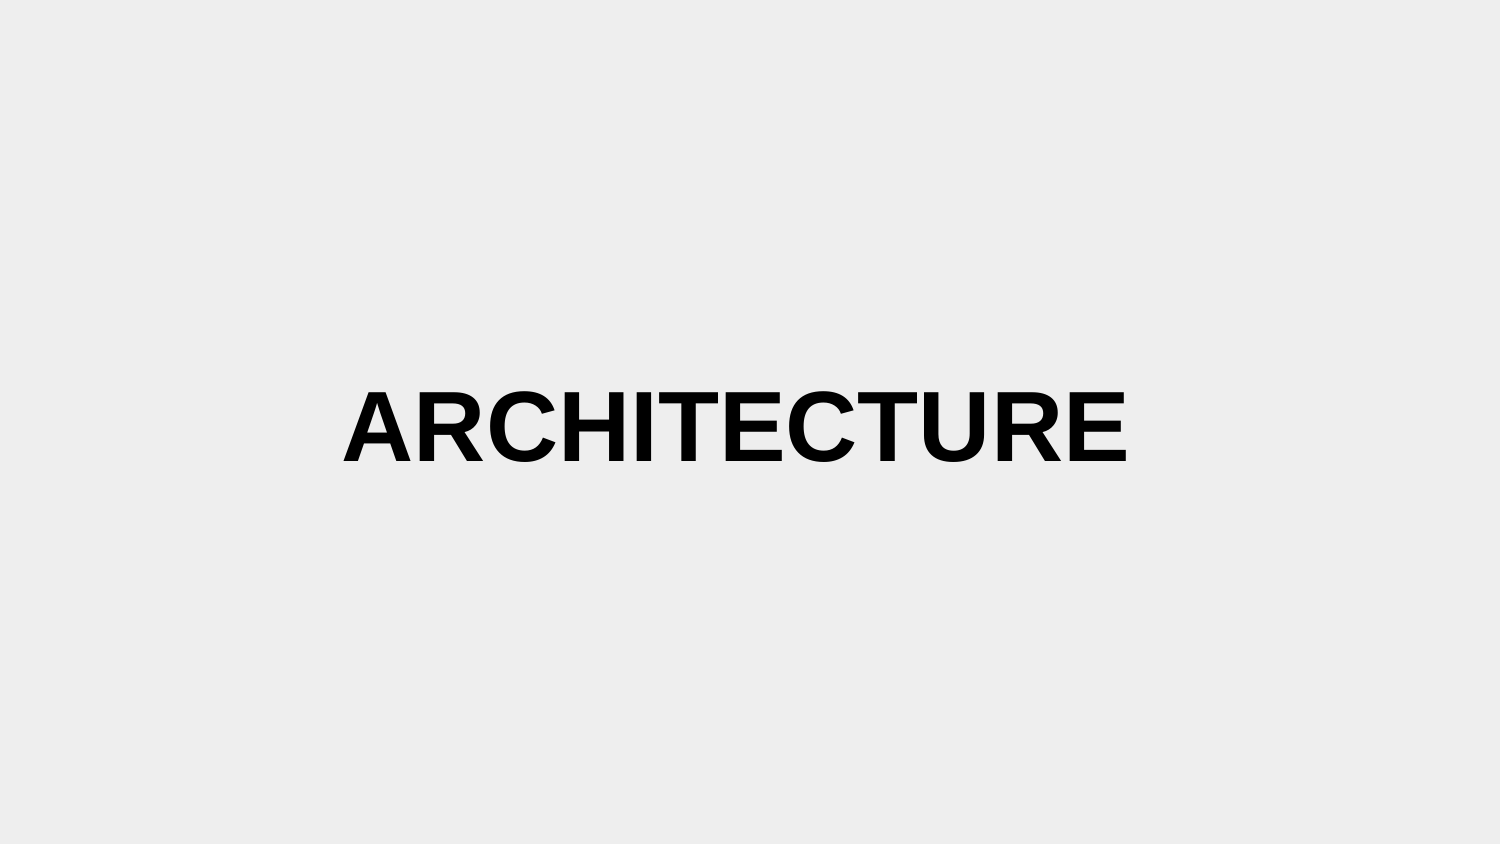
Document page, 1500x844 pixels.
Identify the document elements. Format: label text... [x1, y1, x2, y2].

text_box ARCHITECTURE [326, 346, 1174, 497]
